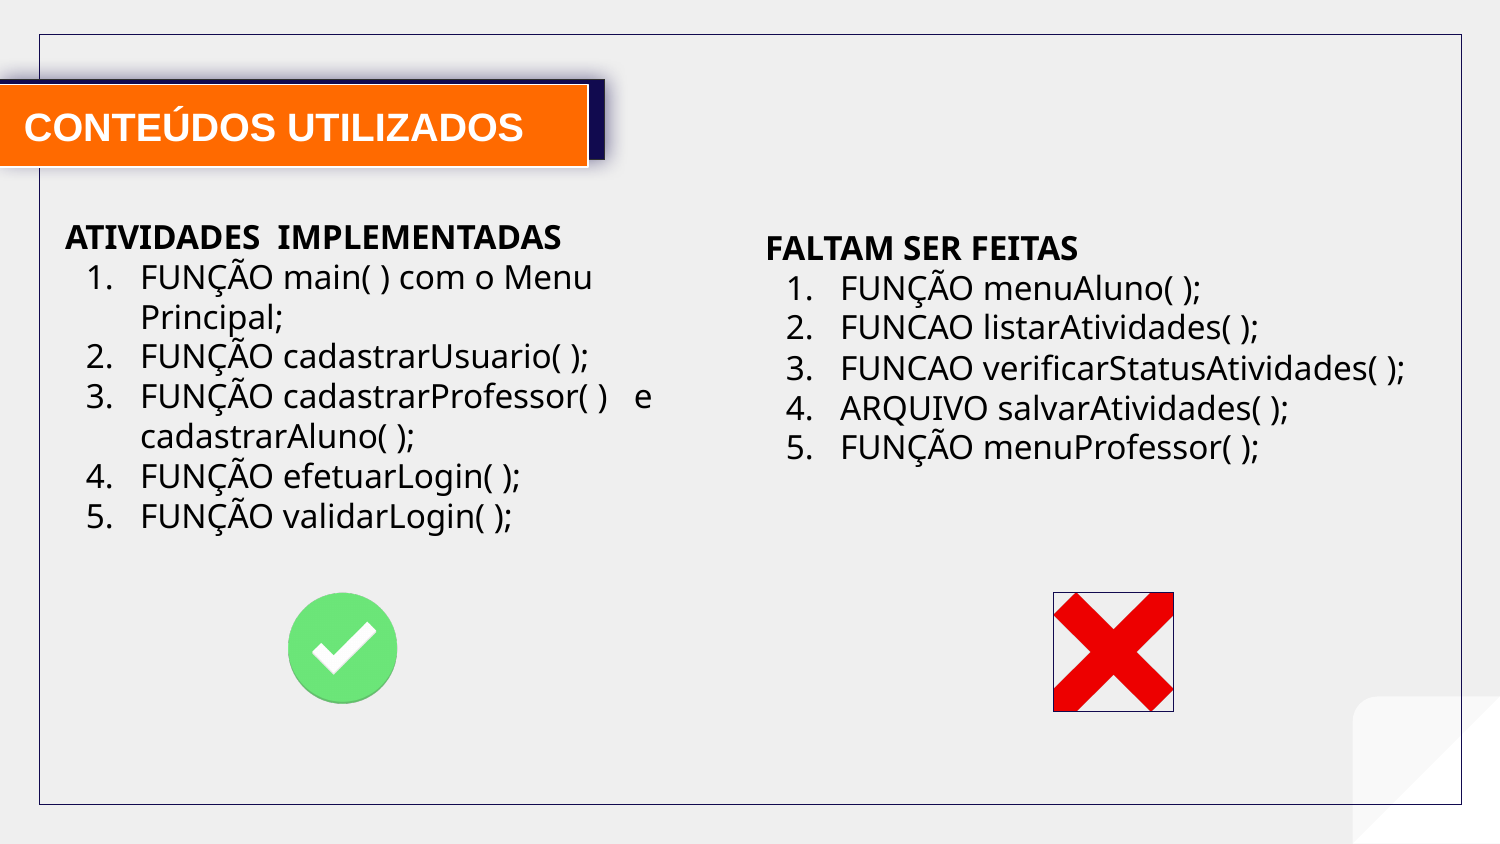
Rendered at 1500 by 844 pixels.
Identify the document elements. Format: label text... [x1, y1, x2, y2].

picture [1053, 591, 1174, 712]
text_box [0, 79, 605, 160]
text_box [0, 84, 589, 168]
text_box FALTAM SER FEITAS FUNÇÃO menuAluno( ); FUNCAO listarAtividades( ); FUNCAO verificarStatusAtividades( ); ARQUIVO salvarAtividades( ); FUNÇÃO menuProfessor( ); [750, 211, 1450, 721]
picture [262, 571, 424, 733]
text_box ATIVIDADES IMPLEMENTADAS FUNÇÃO main( ) com o Menu Principal; FUNÇÃO cadastrarUsuario( ); FUNÇÃO cadastrarProfessor( ) e cadastrarAluno( ); FUNÇÃO efetuarLogin( ); FUNÇÃO validarLogin( ); [50, 200, 750, 671]
text_box [39, 34, 1462, 805]
